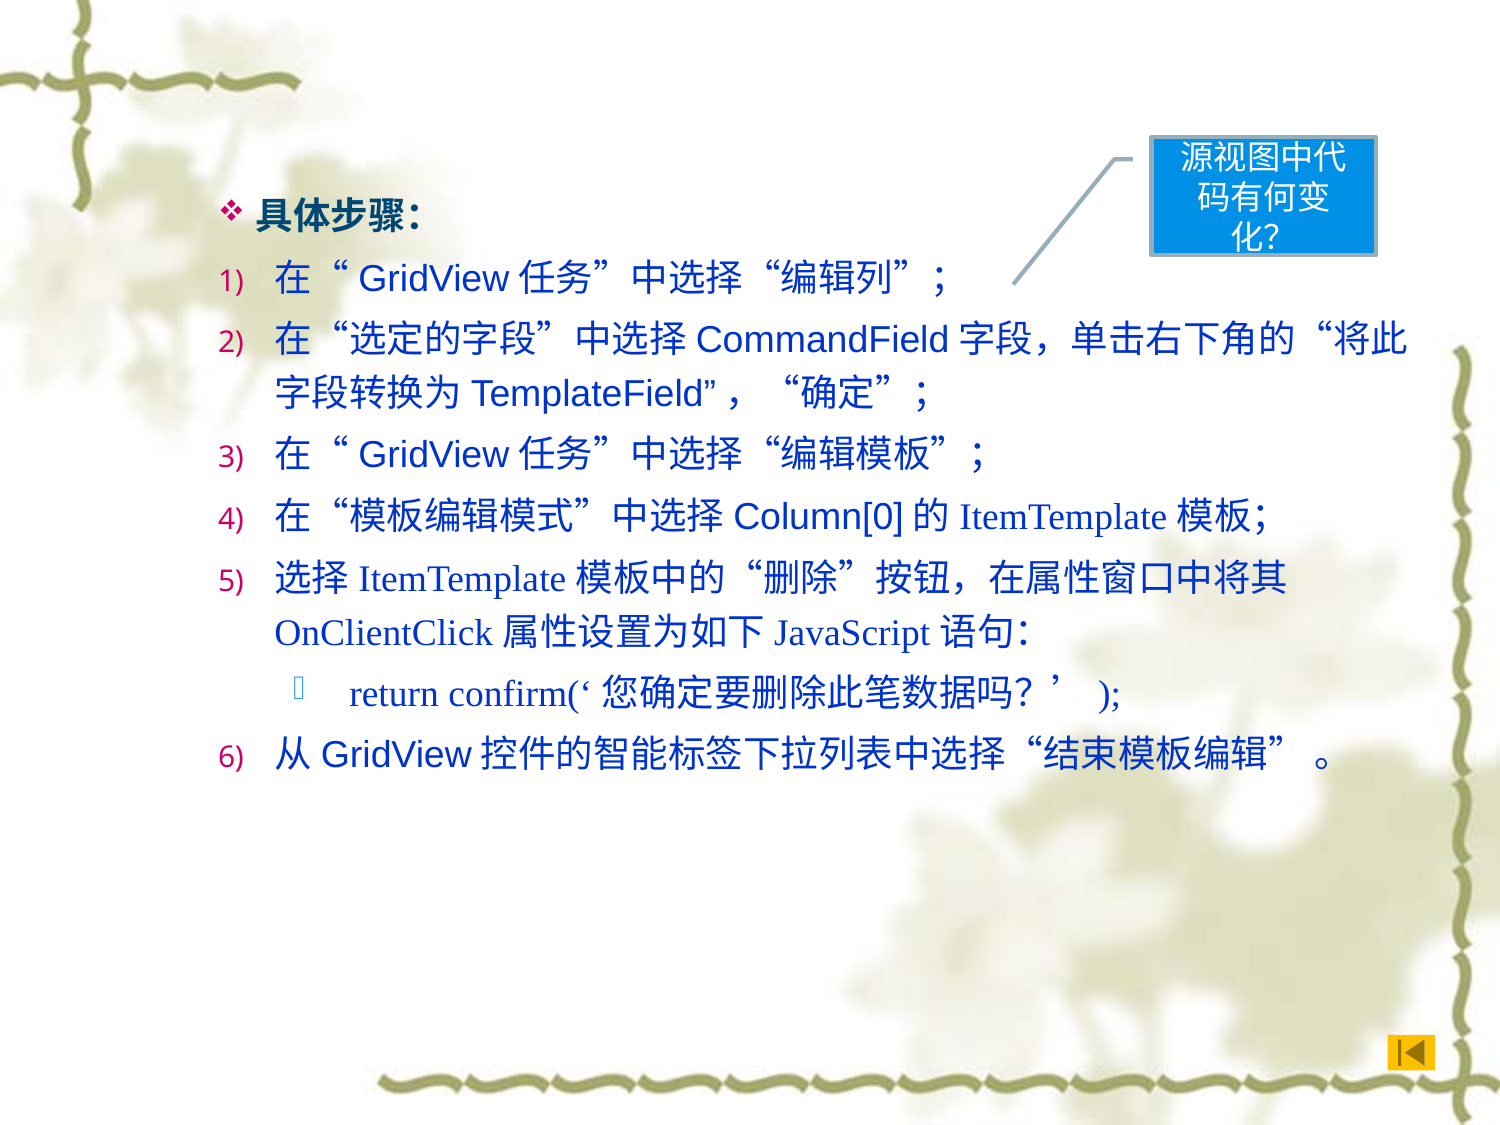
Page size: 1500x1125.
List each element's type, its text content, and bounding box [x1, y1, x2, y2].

list 具体步骤： 在“GridView任务”中选择“编辑列”； 在“选定的字段”中选择CommandField字段，单击右下角的“将此字段转换为TemplateField”，“确定”； 在“GridView任务”中选择“编辑模板”； 在“模板编辑模式”中选择Column[0]的ItemTemplate模板； 选择ItemTemplate模板中的“删除”按钮，在属性窗口中将其OnClientClick属性设置为如下JavaScript语句： return confirm(‘您确定要删除此笔数据吗？’); 从GridView控件的智能标签下拉列表中选择“结束模板编辑” 。 [52, 184, 1455, 1048]
text_box 源视图中代码有何变化？ [1011, 157, 1133, 286]
text_box [1386, 1033, 1437, 1072]
text_box 源视图中代码有何变化？ [1149, 135, 1378, 257]
picture [0, 0, 1500, 1125]
